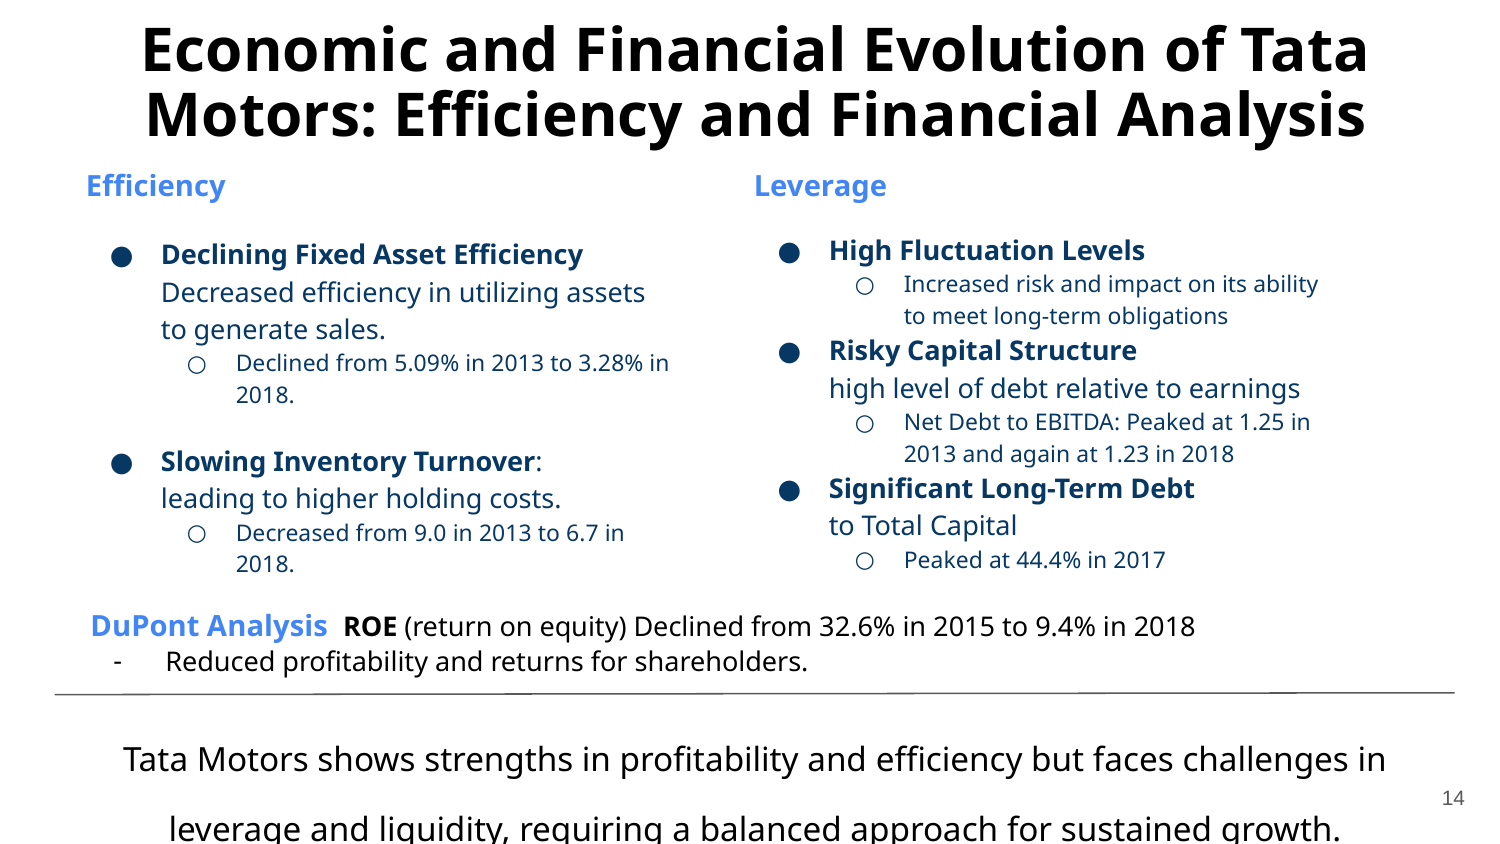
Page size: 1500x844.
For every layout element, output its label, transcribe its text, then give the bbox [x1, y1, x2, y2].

text_box Tata Motors shows strengths in profitability and efficiency but faces challenges in leverage and liquidity, requiring a balanced approach for sustained growth. [65, 703, 1447, 837]
text_box DuPont Analysis ROE (return on equity) Declined from 32.6% in 2015 to 9.4% in 2018 Reduced profitability and returns for shareholders. [75, 592, 1437, 691]
text_box Declining Fixed Asset Efficiency Decreased efficiency in utilizing assets to generate sales. Declined from 5.09% in 2013 to 3.28% in 2018. Slowing Inventory Turnover: leading to higher holding costs. Decreased from 9.0 in 2013 to 6.7 in 2018. [70, 218, 693, 562]
text_box Leverage [738, 152, 1361, 218]
text_box High Fluctuation Levels Increased risk and impact on its ability to meet long-term obligations Risky Capital Structure high level of debt relative to earnings Net Debt to EBITDA: Peaked at 1.25 in 2013 and again at 1.23 in 2018 Significant Long-Term Debt to Total Capital Peaked at 44.4% in 2017 [738, 218, 1361, 592]
text_box Economic and Financial Evolution of Tata Motors: Efficiency and Financial Analysis [75, 35, 1437, 165]
slide_number ‹#› [1389, 764, 1480, 830]
text_box Efficiency [70, 152, 693, 218]
